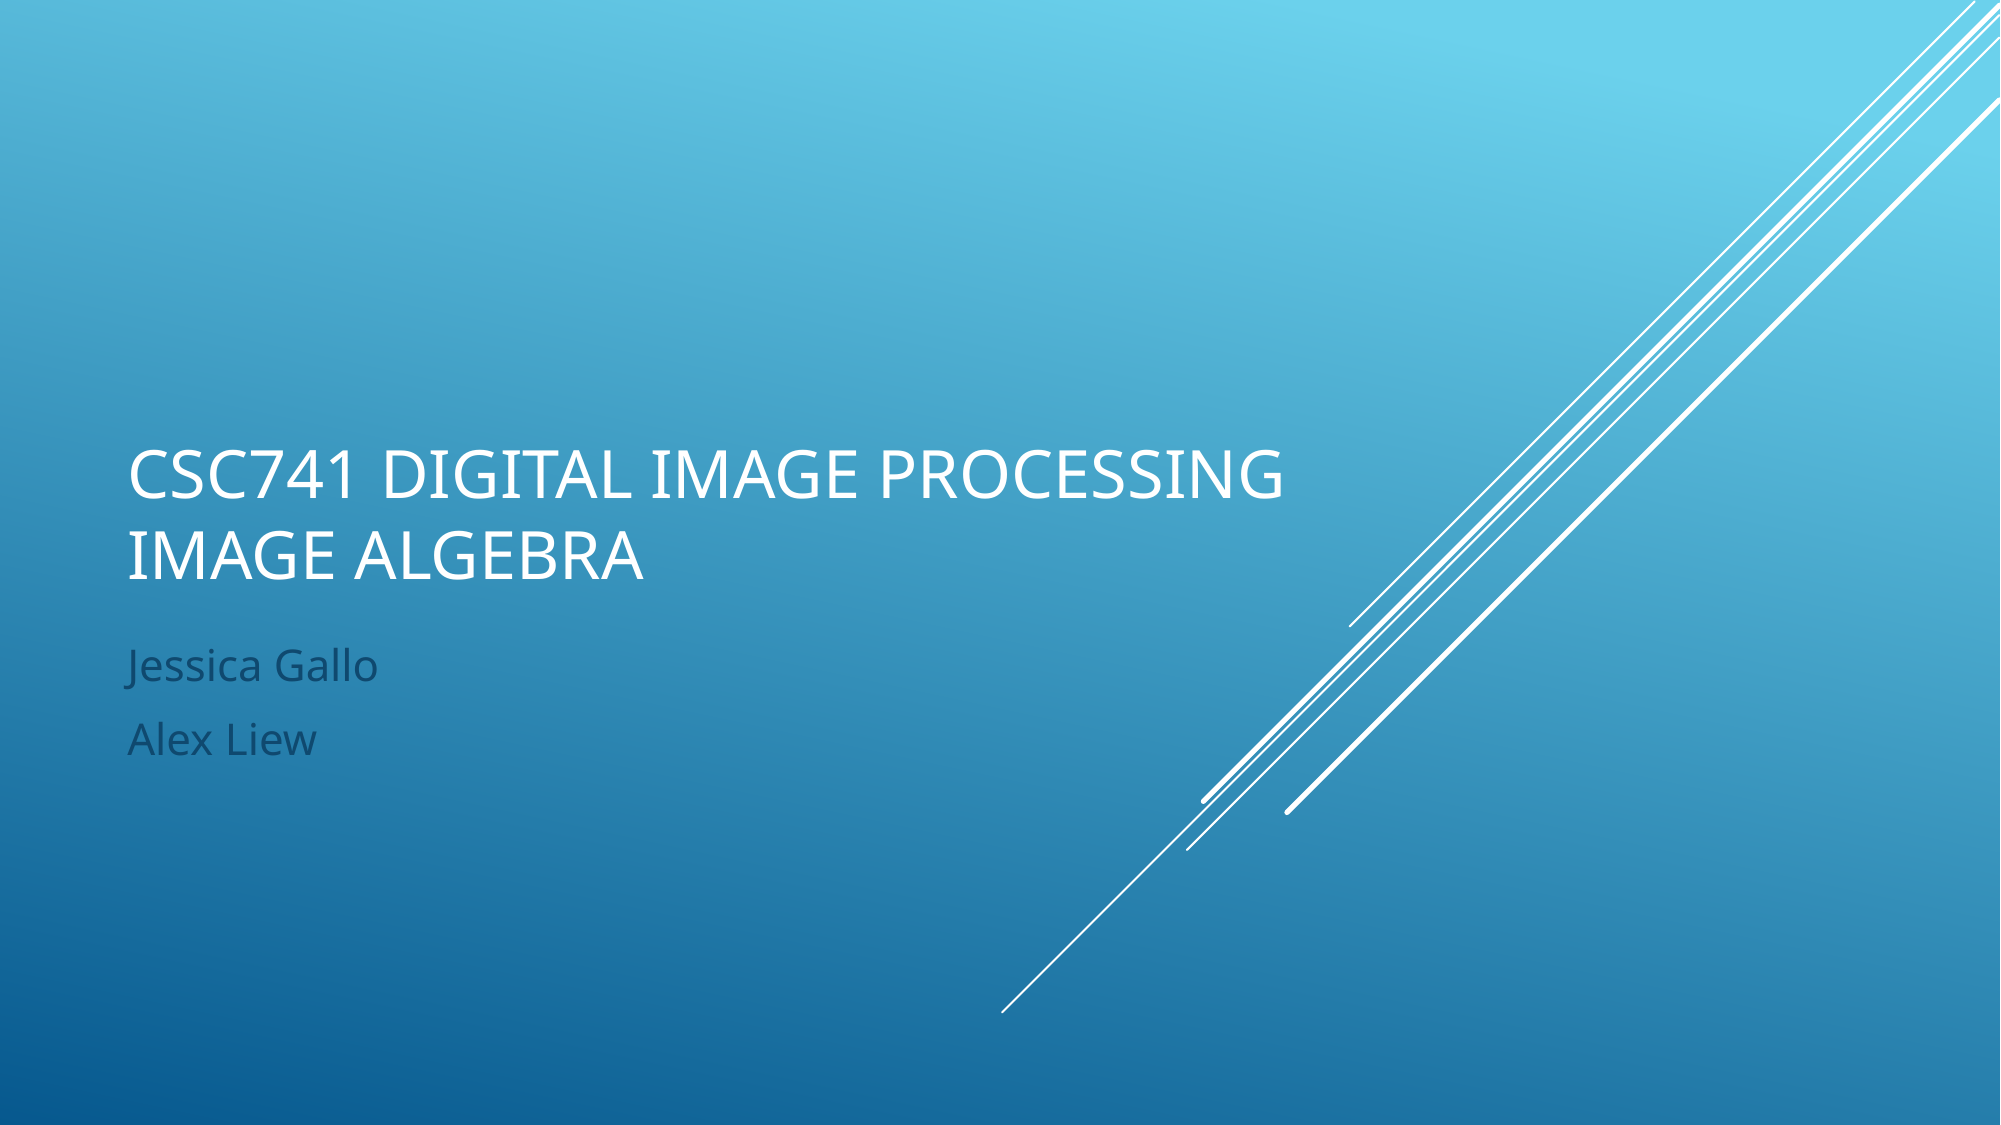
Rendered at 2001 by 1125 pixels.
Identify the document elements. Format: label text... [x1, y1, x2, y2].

title CSC741 Digital Image Processing Image Algebra [112, 112, 1425, 600]
subtitle Jessica Gallo Alex Liew [112, 630, 1163, 950]
